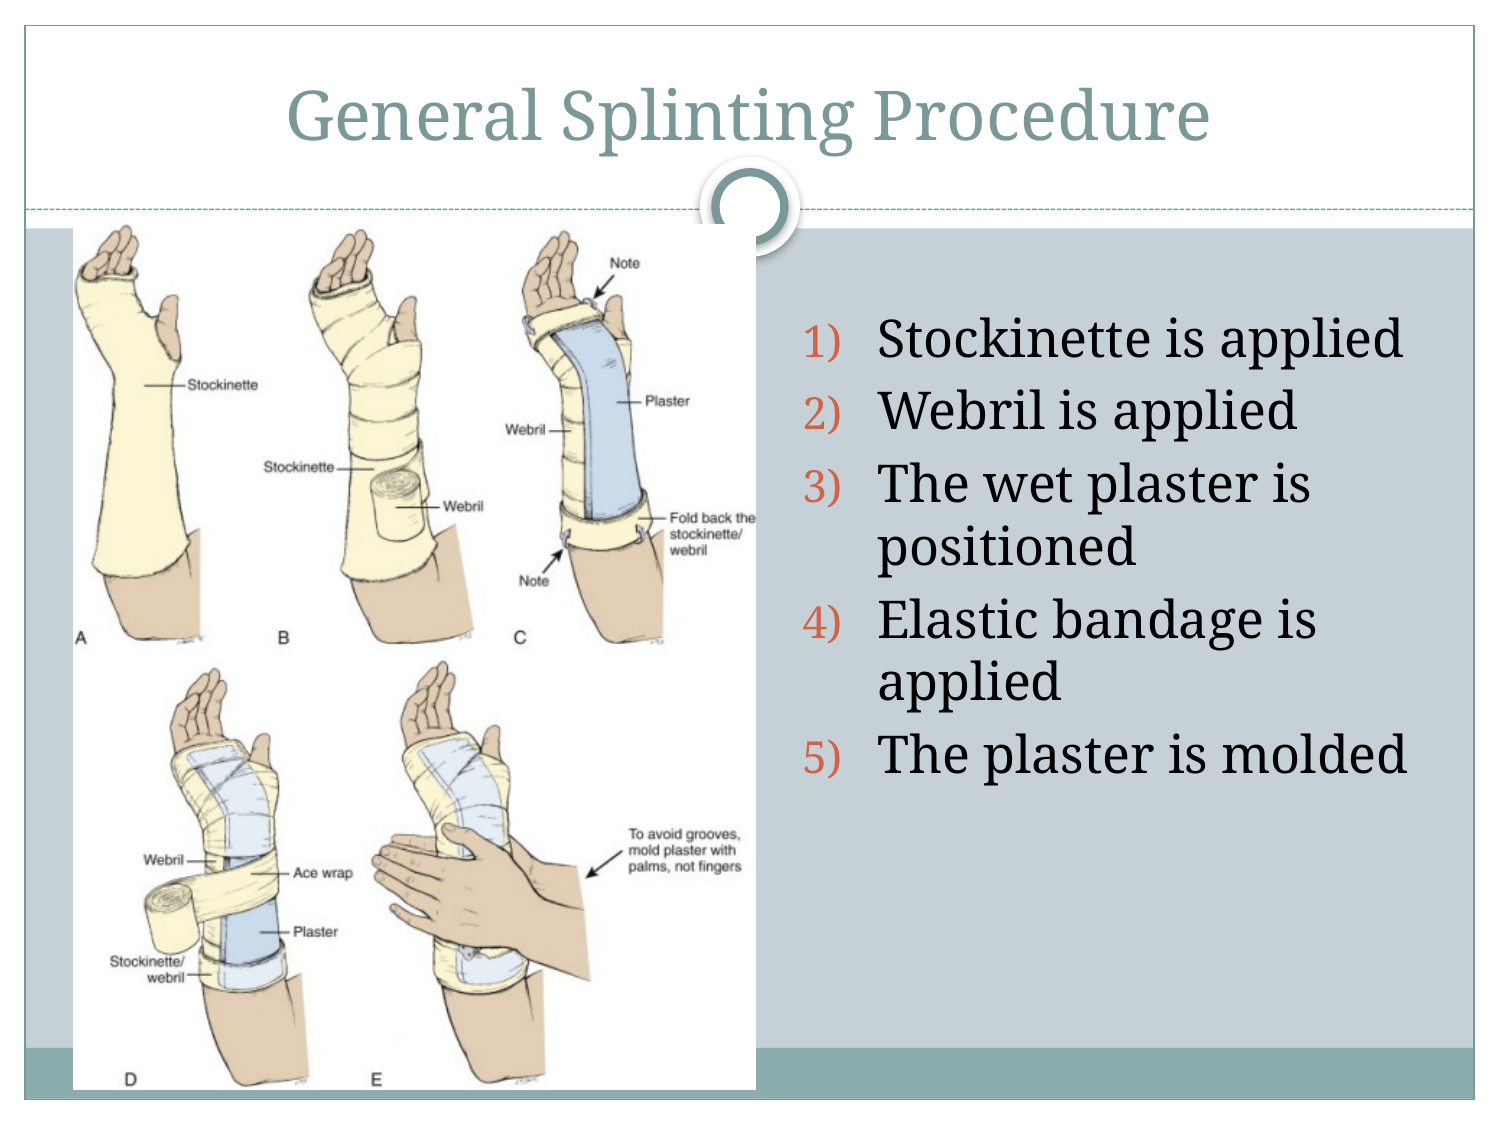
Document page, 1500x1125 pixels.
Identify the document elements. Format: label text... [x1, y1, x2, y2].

list Stockinette is applied Webril is applied The wet plaster is positioned Elastic bandage is applied The plaster is molded [790, 224, 1450, 1090]
title General Splinting Procedure [49, 37, 1450, 162]
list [40, 224, 788, 1091]
